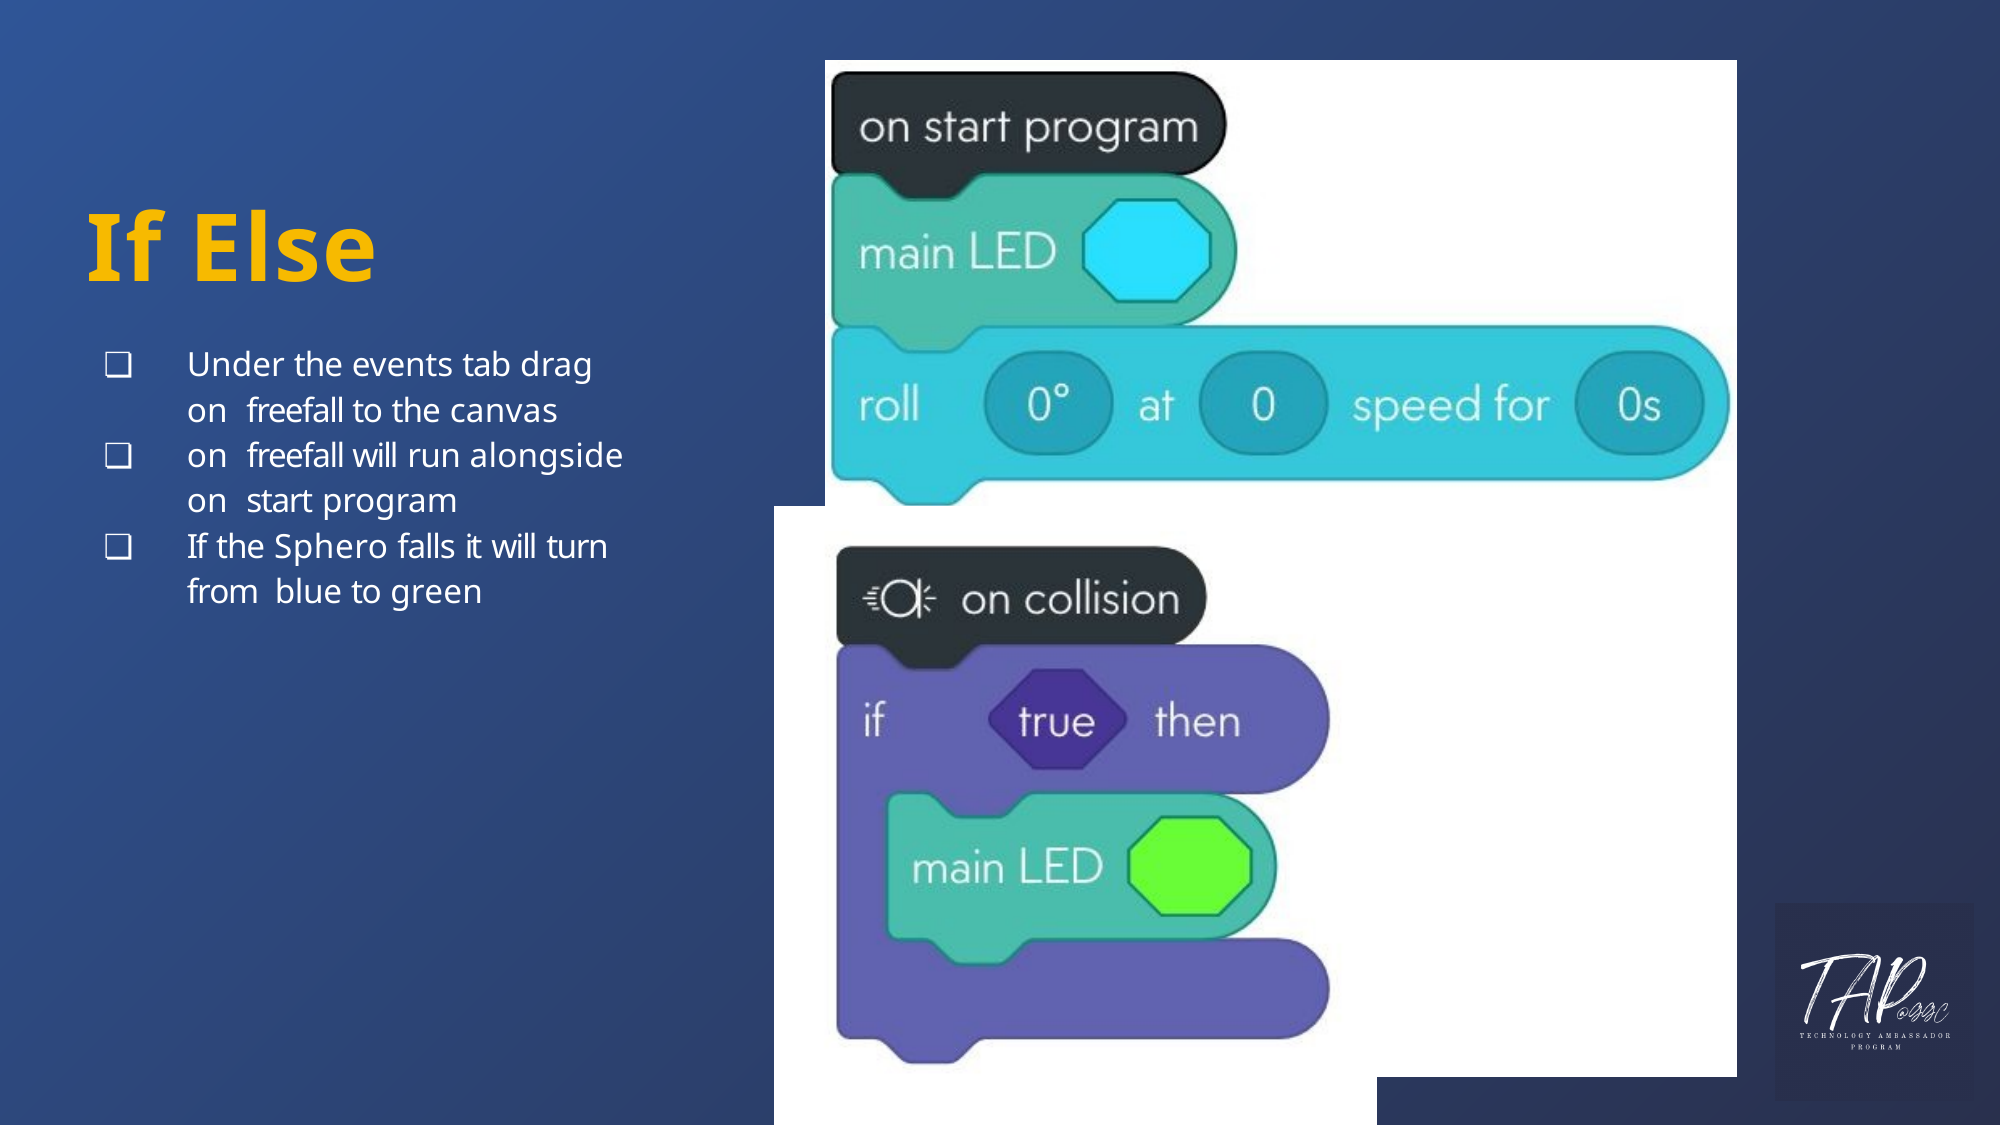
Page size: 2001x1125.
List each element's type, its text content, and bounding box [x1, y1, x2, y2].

title If Else [84, 147, 398, 339]
picture [1775, 903, 1974, 1101]
text_box ❏ Under the events tab drag on freefall to the canvas ❏ on freefall will run alongside on start program ❏ If the Sphero falls it will turn from blue to green [100, 334, 666, 611]
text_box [774, 59, 1738, 1125]
